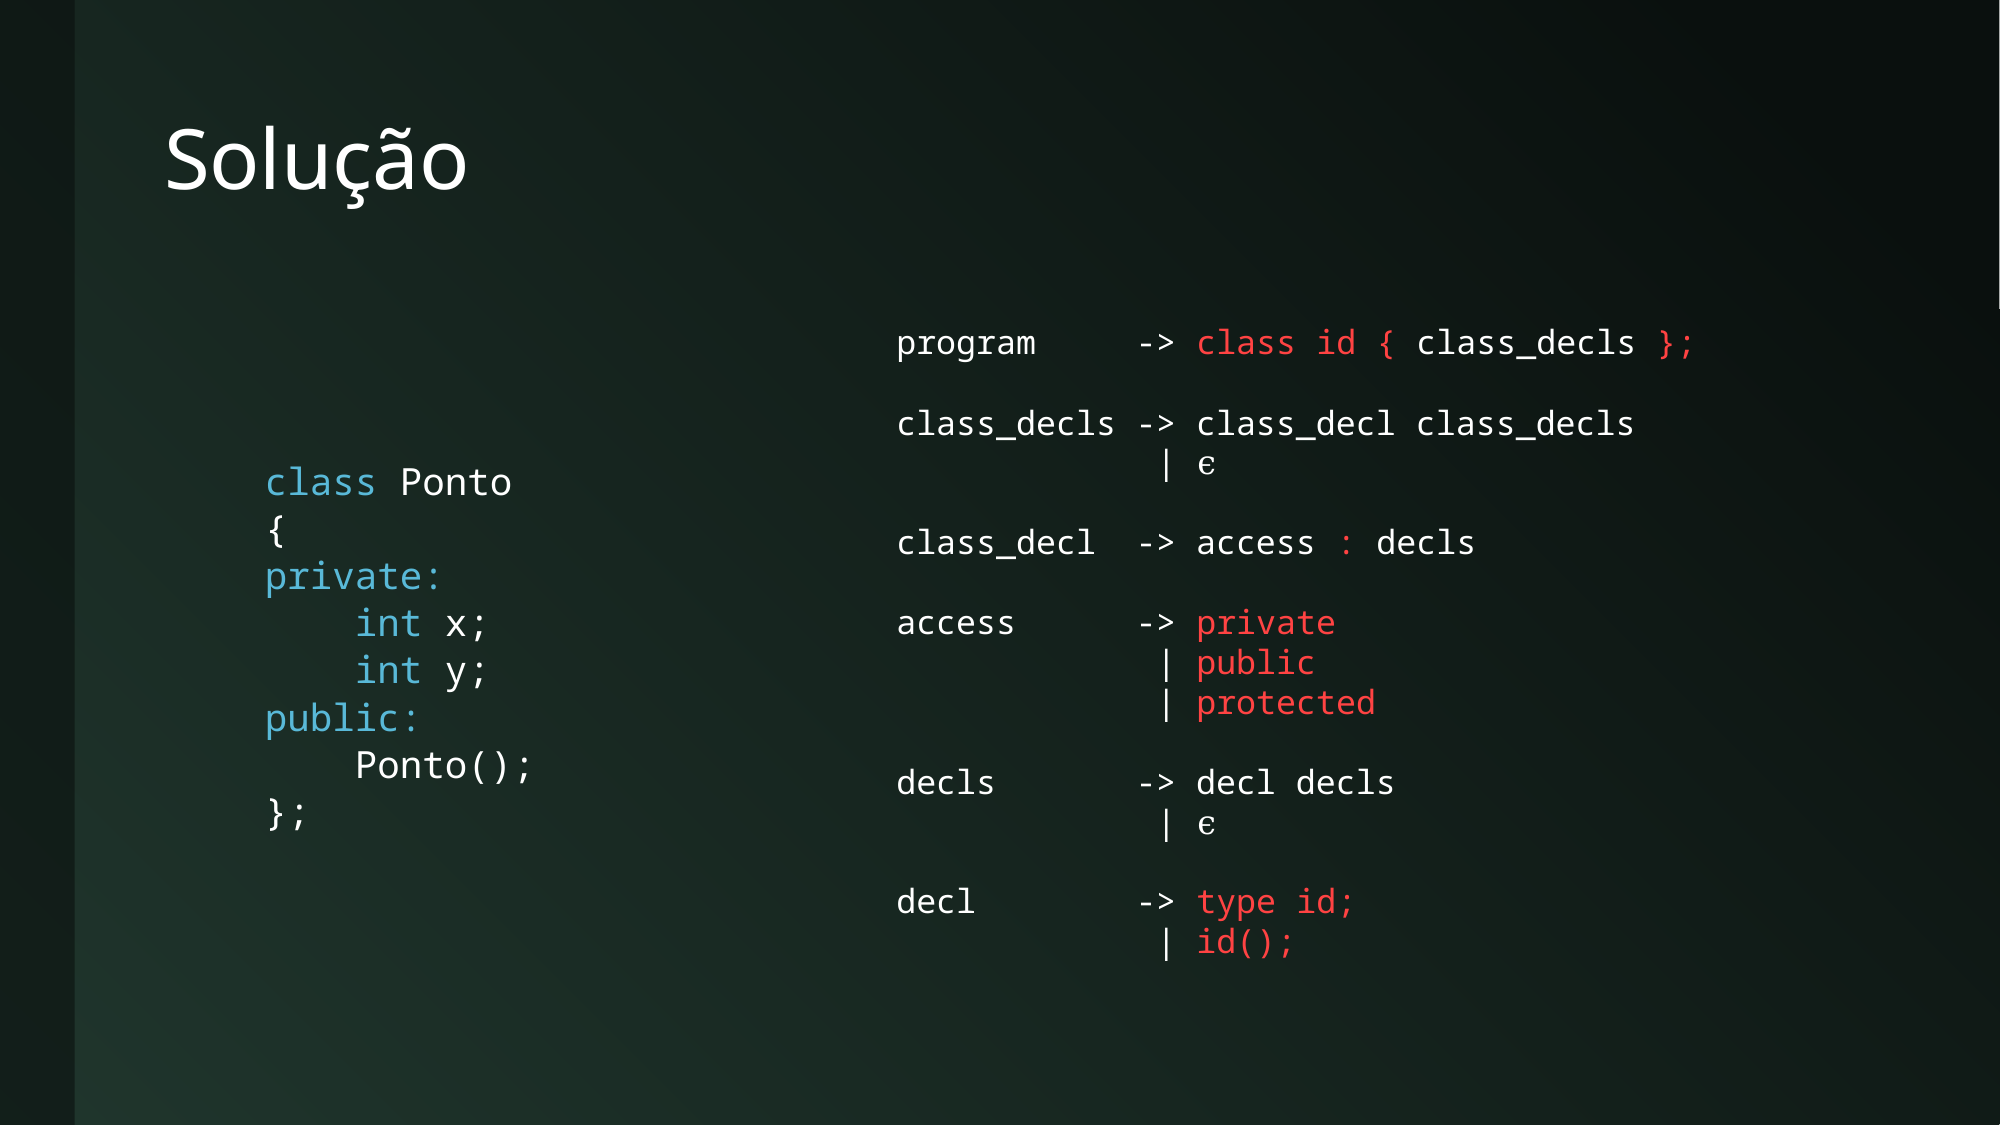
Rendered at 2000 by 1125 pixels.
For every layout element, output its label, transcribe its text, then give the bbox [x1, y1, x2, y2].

text_box program -> class id { class_decls }; class_decls -> class_decl class_decls | ϵ class_decl -> access : decls access -> private | public | protected decls -> decl decls | ϵ decl -> type id; | id(); [881, 314, 1755, 968]
text_box class Ponto { private: int x; int y; public: Ponto(); }; [250, 447, 617, 841]
title Solução [149, 62, 1898, 263]
